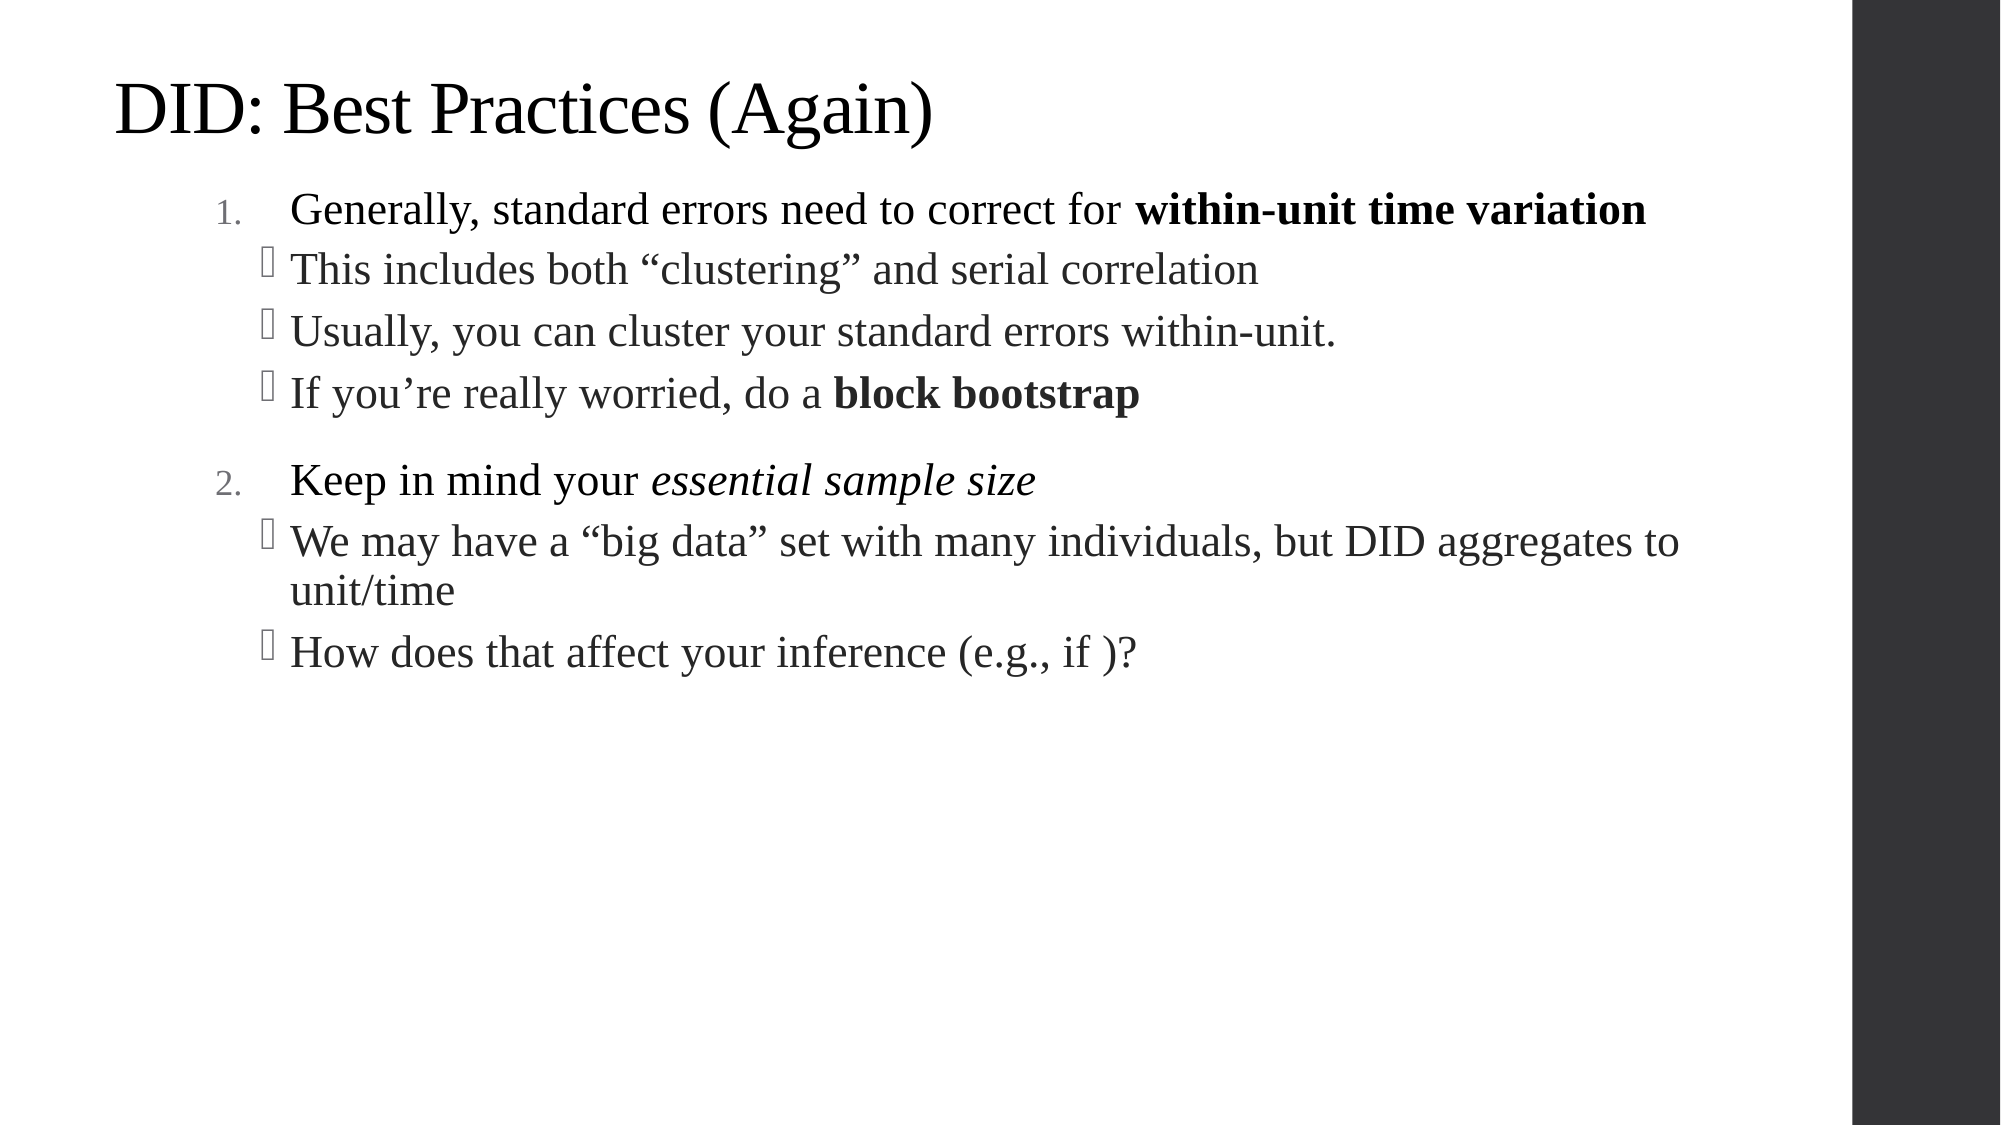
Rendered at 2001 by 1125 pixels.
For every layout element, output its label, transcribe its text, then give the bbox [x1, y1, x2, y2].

title DID: Best Practices (Again) [99, 55, 1813, 158]
